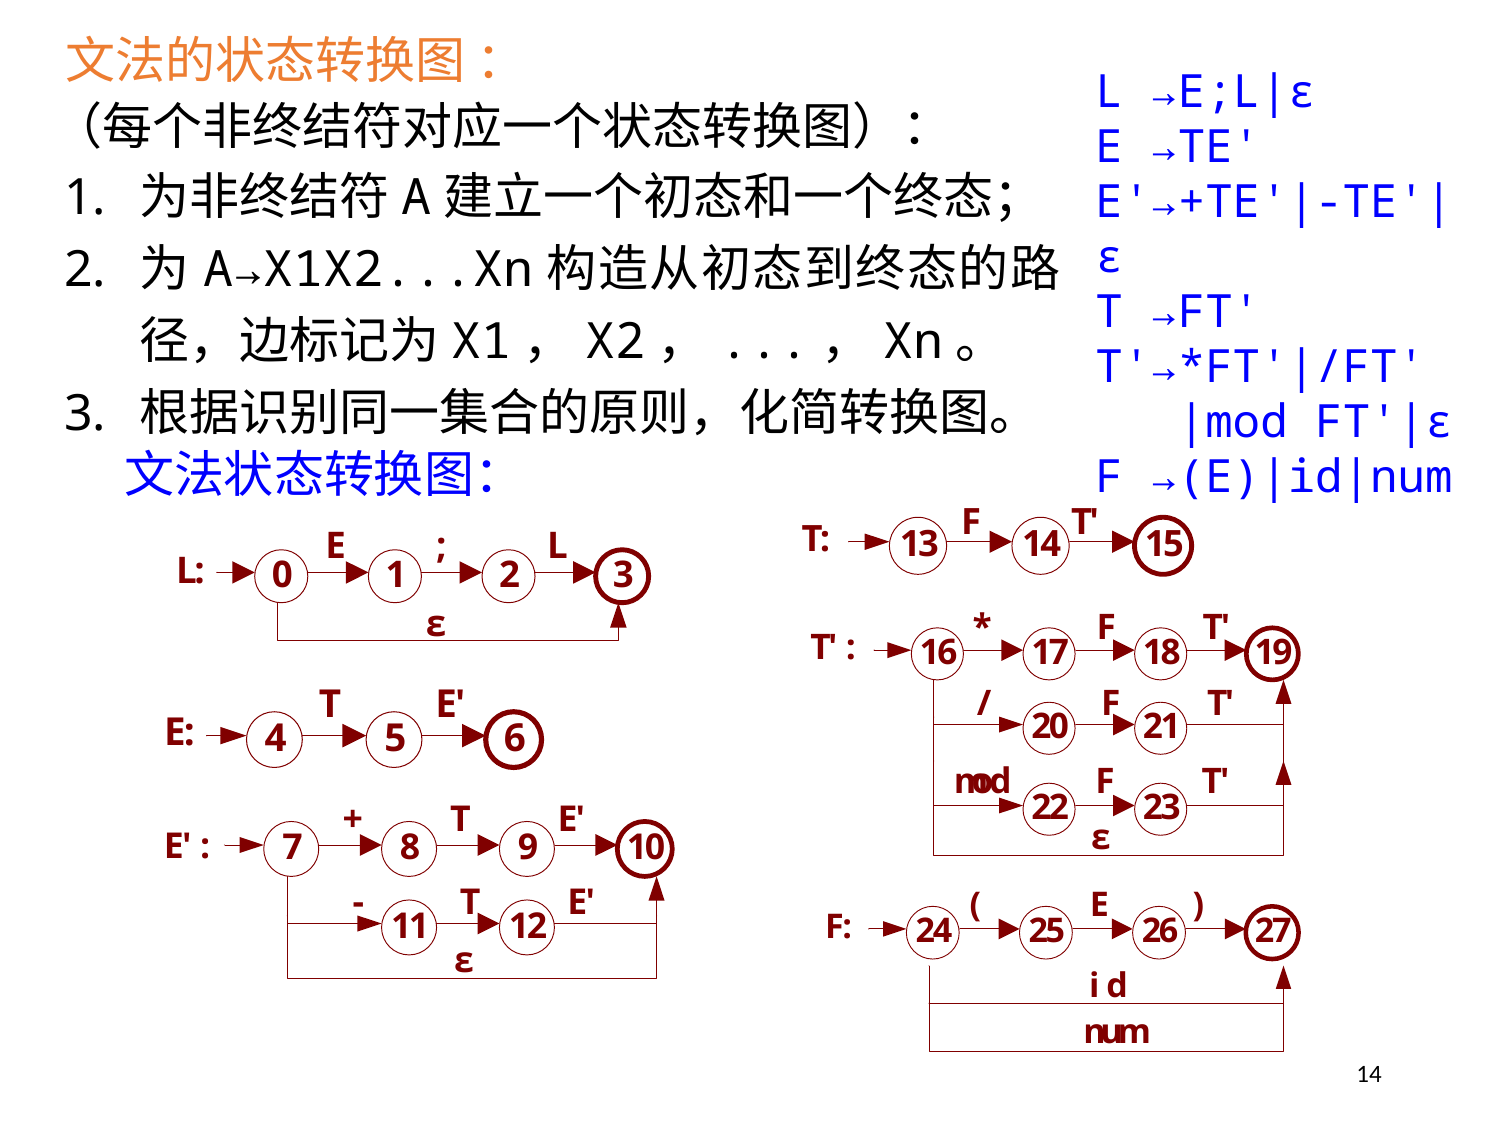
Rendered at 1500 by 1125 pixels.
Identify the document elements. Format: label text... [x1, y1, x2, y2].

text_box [805, 597, 1306, 865]
text_box L →E;L|ε E →TE' E'→+TE'|-TE'|ε T →FT' T'→*FT'|/FT' |mod FT'|ε F →(E)|id|num [1080, 54, 1494, 510]
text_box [171, 514, 656, 653]
text_box （每个非终结符对应一个状态转换图）： [37, 87, 1057, 163]
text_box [820, 876, 1306, 1059]
slide_number 14 [1059, 1042, 1397, 1103]
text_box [159, 789, 680, 988]
text_box 为非终结符A建立一个初态和一个终态； 为A→X1X2...Xn构造从初态到终态的路径，边标记为X1，X2，...，Xn。 根据识别同一集合的原则，化简转换图。 [50, 145, 1075, 448]
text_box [159, 672, 549, 775]
title 文法的状态转换图 ： [50, 24, 650, 87]
text_box 文法状态转换图： [109, 434, 540, 510]
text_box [797, 491, 1199, 582]
